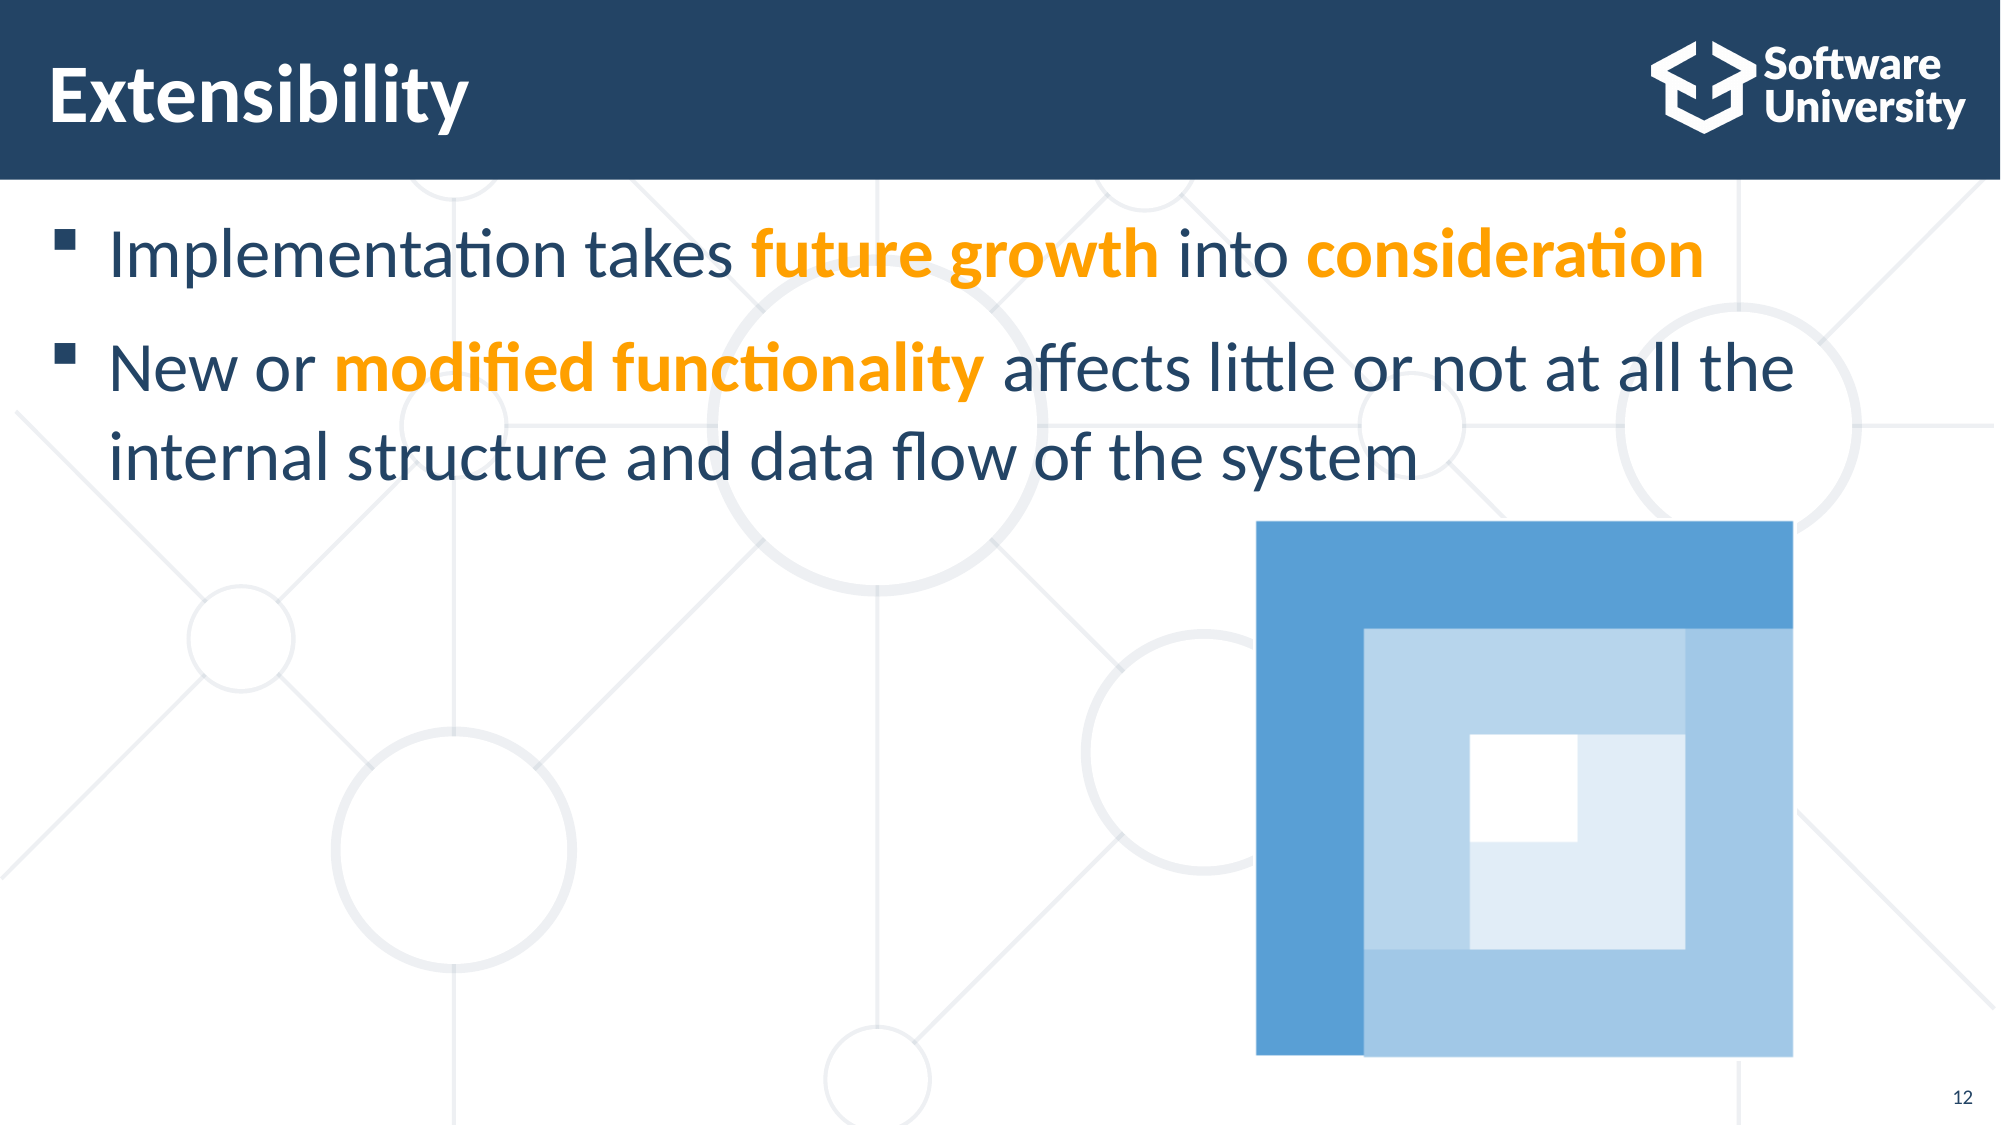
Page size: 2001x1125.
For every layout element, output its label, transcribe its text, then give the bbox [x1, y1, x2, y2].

picture [1253, 518, 1797, 1062]
slide_number 12 [1927, 1067, 1989, 1117]
list Implementation takes future growth into consideration New or modified functionality affects little or not at all the internal structure and data flow of the system [31, 196, 1970, 1104]
title Extensibility [31, 16, 1625, 162]
picture [1651, 41, 1966, 134]
